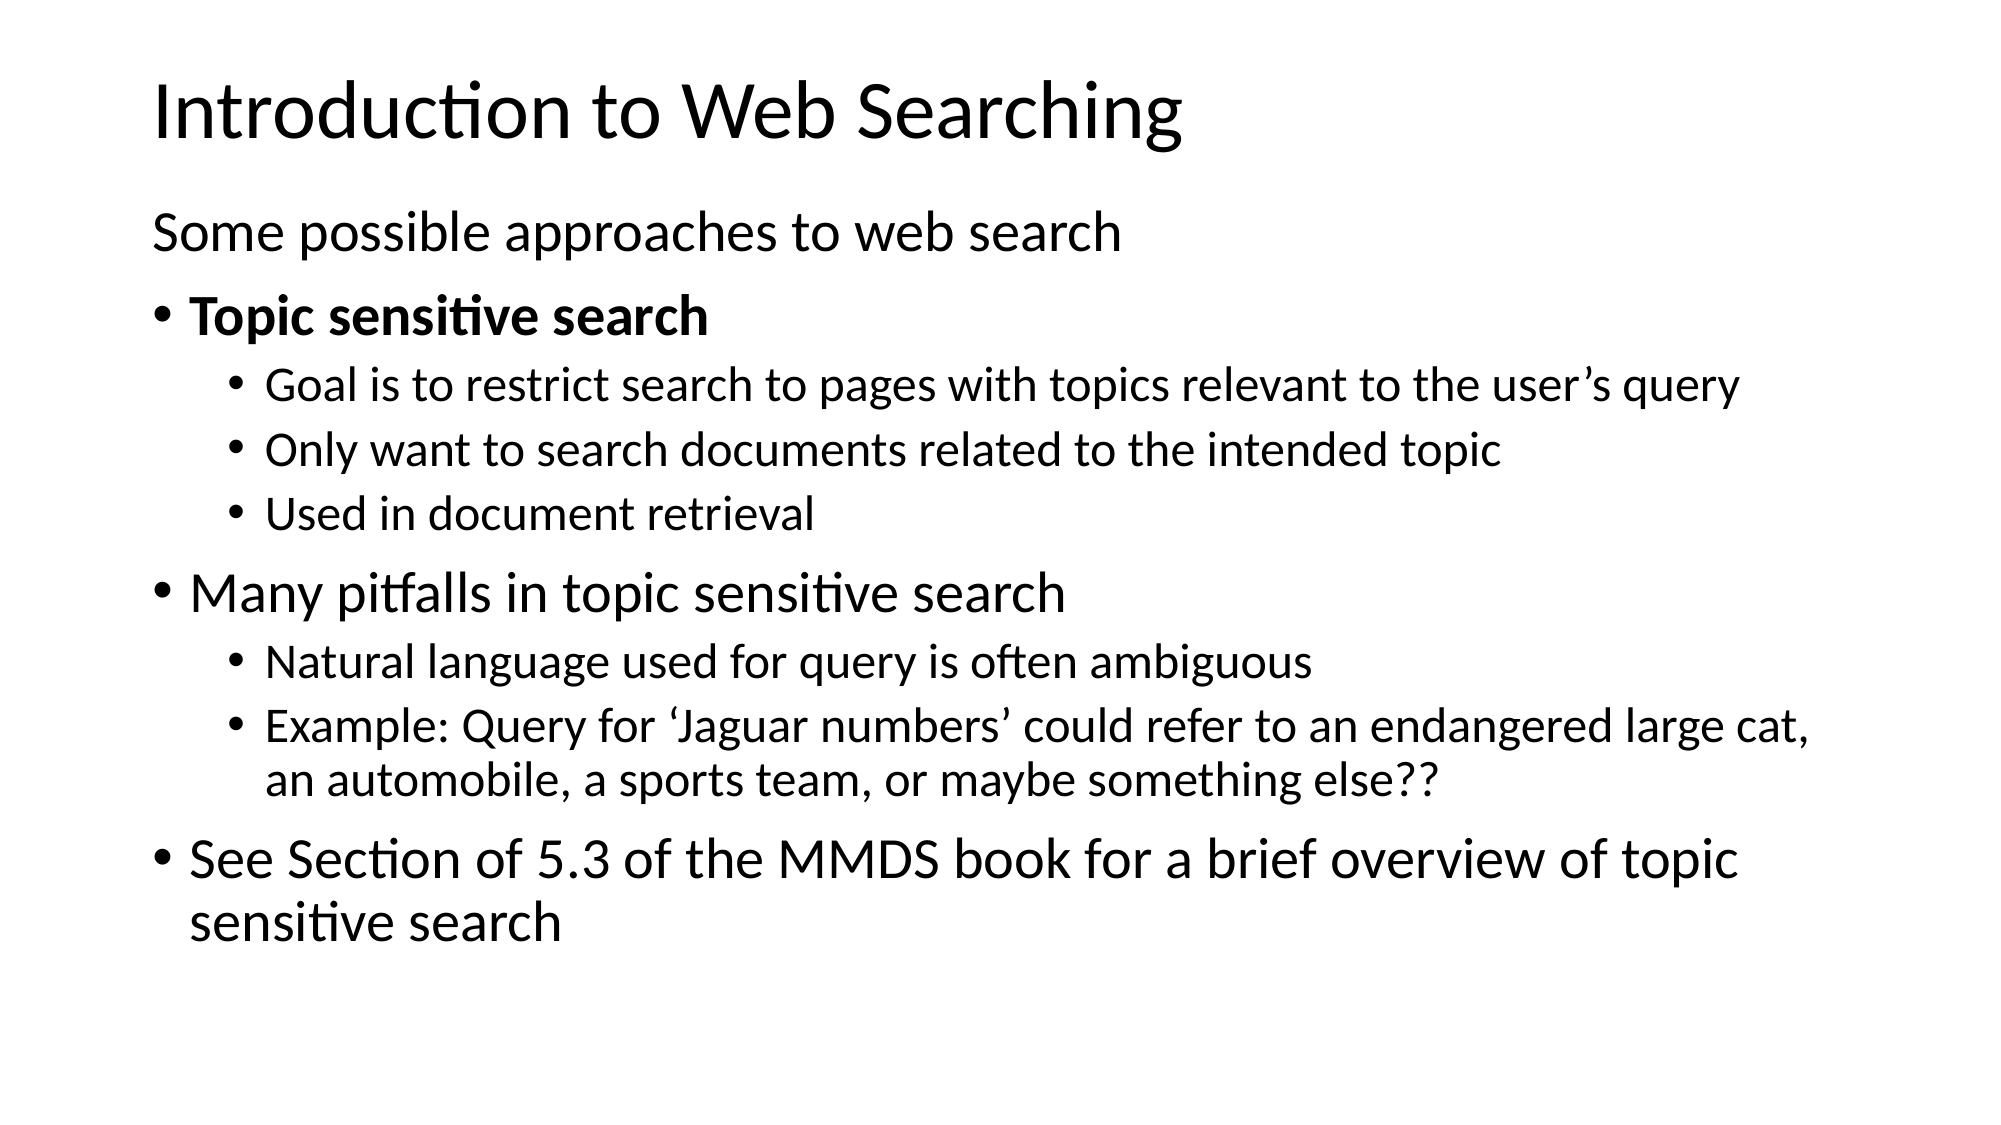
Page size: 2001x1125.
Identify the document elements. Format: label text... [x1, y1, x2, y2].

list Some possible approaches to web search Topic sensitive search Goal is to restrict search to pages with topics relevant to the user’s query Only want to search documents related to the intended topic Used in document retrieval Many pitfalls in topic sensitive search Natural language used for query is often ambiguous Example: Query for ‘Jaguar numbers’ could refer to an endangered large cat, an automobile, a sports team, or maybe something else?? See Section of 5.3 of the MMDS book for a brief overview of topic sensitive search [137, 194, 1863, 1076]
title Introduction to Web Searching [137, 35, 1863, 188]
